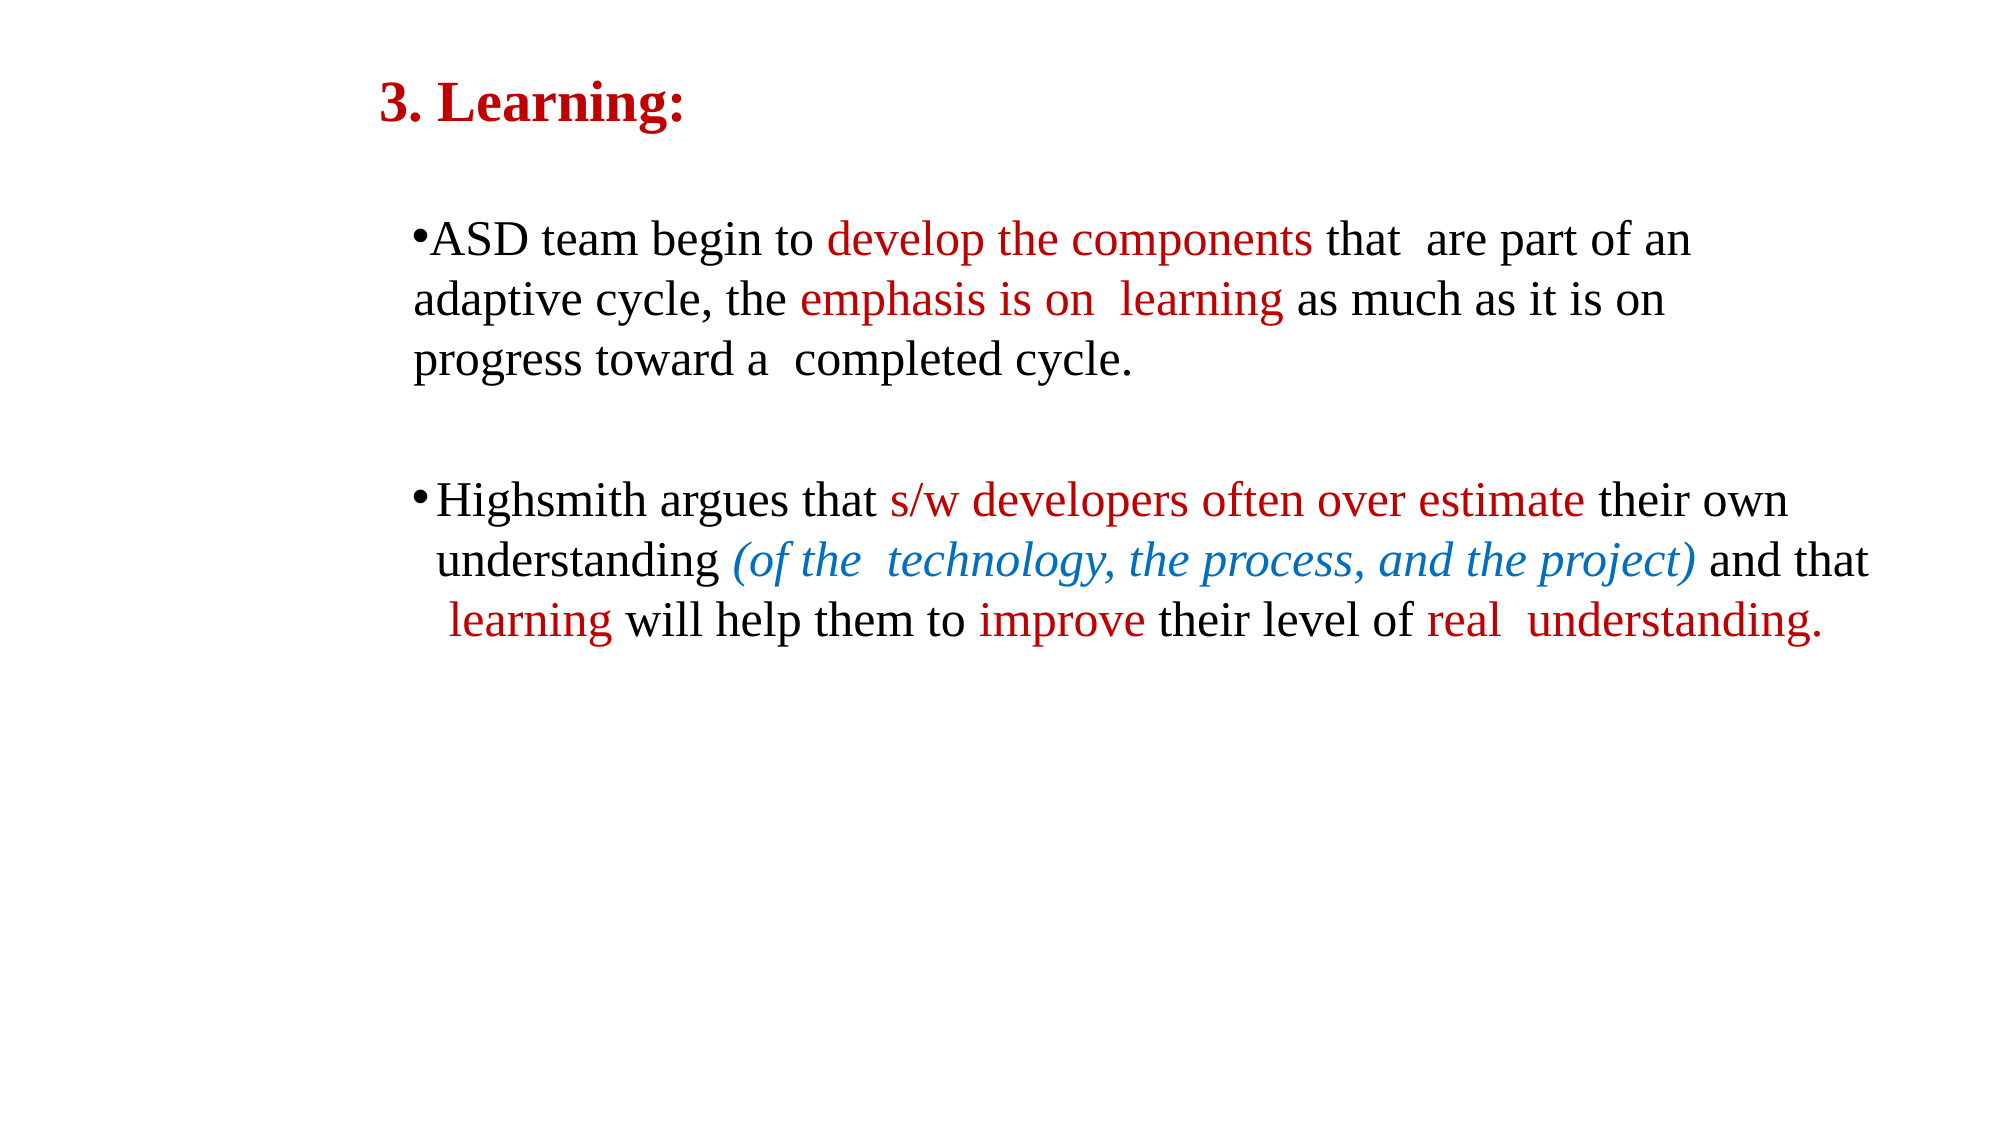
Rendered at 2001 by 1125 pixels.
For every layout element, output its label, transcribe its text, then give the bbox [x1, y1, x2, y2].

title 3. Learning: [378, 3, 1020, 193]
list ASD team begin to develop the components that are part of an adaptive cycle, the emphasis is on learning as much as it is on progress toward a completed cycle. Highsmith argues that s/w developers often over estimate their own understanding (of the technology, the process, and the project) and that learning will help them to improve their level of real understanding. [411, 204, 1874, 844]
